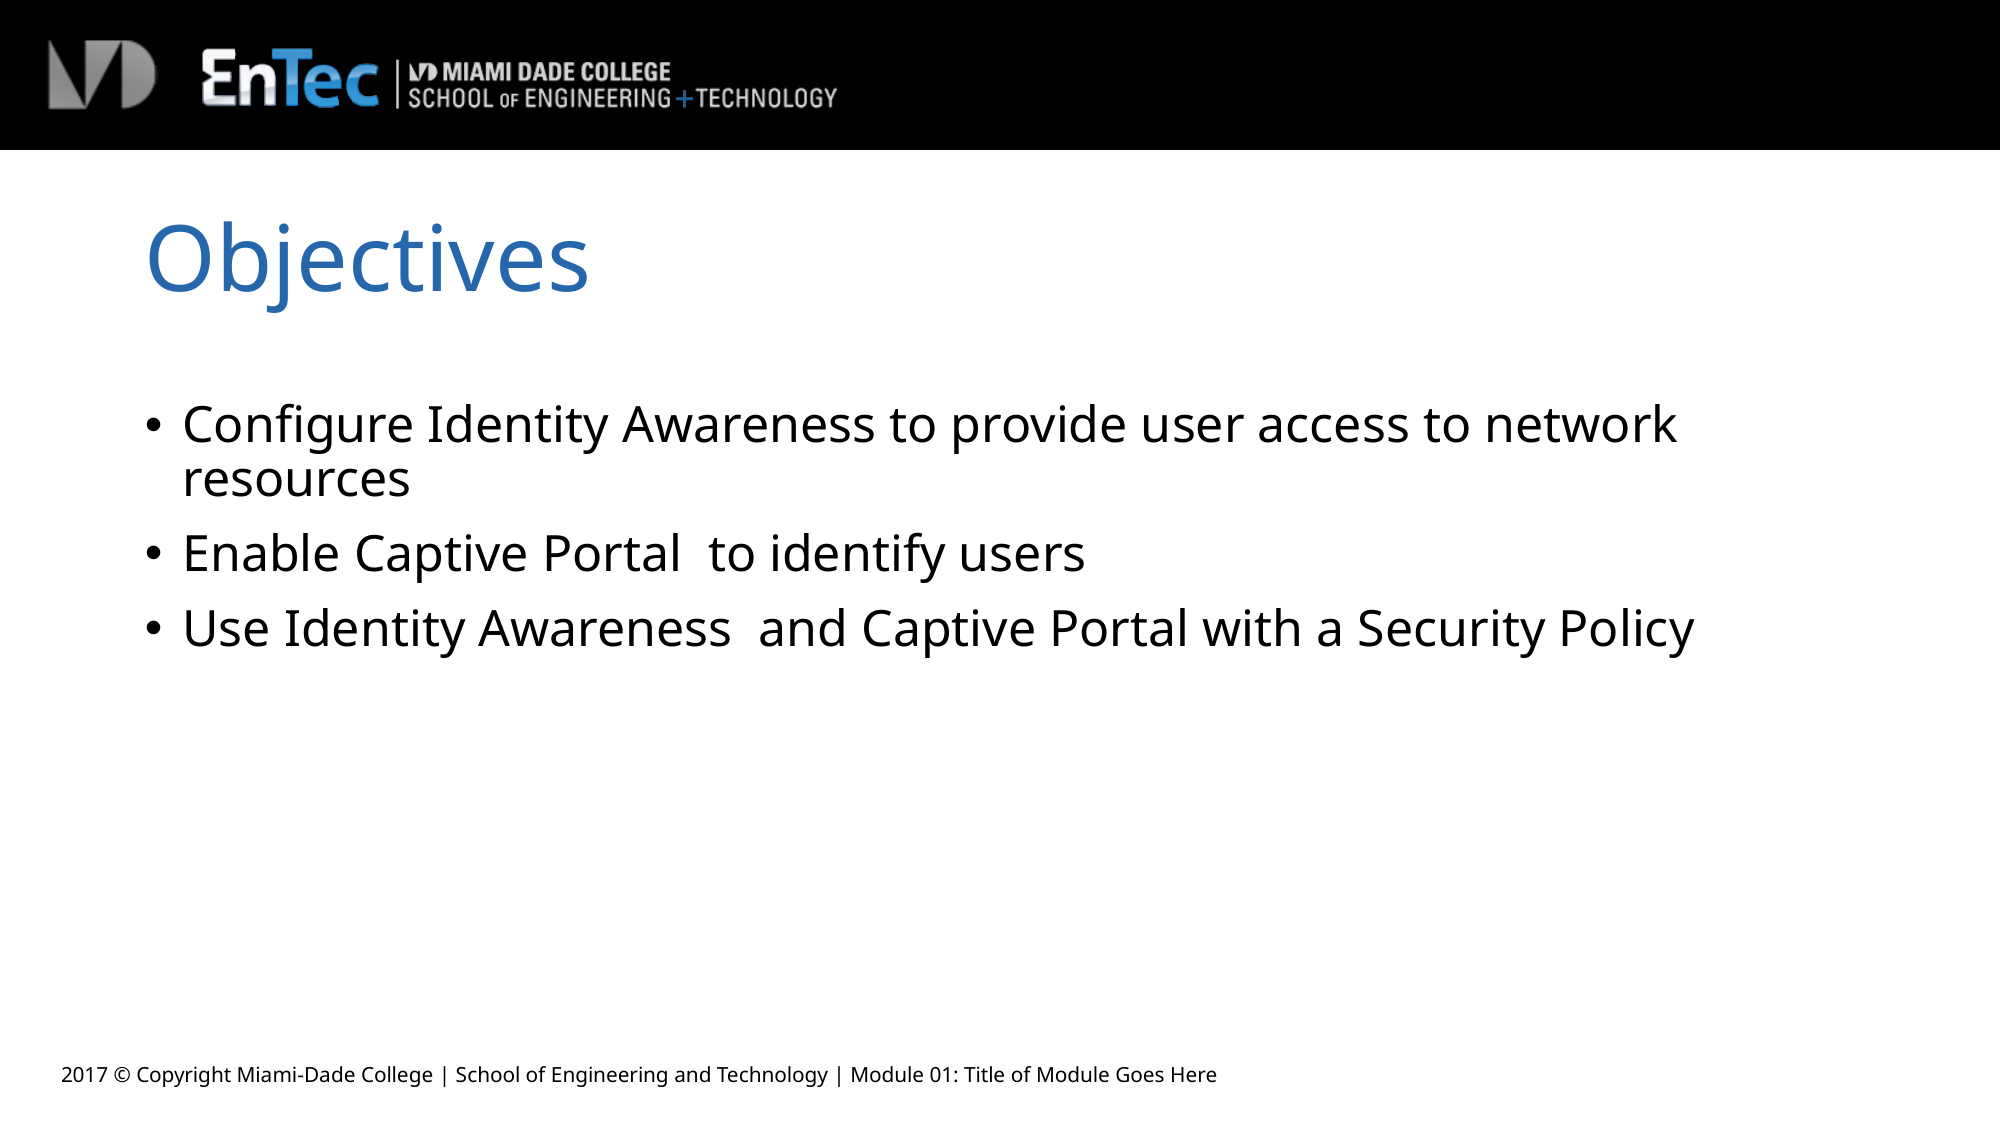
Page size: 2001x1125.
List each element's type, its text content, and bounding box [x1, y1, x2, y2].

title Objectives [136, 152, 1863, 371]
picture [34, 10, 848, 124]
list Configure Identity Awareness to provide user access to network resources Enable Captive Portal to identify users Use Identity Awareness and Captive Portal with a Security Policy [136, 391, 1863, 1107]
